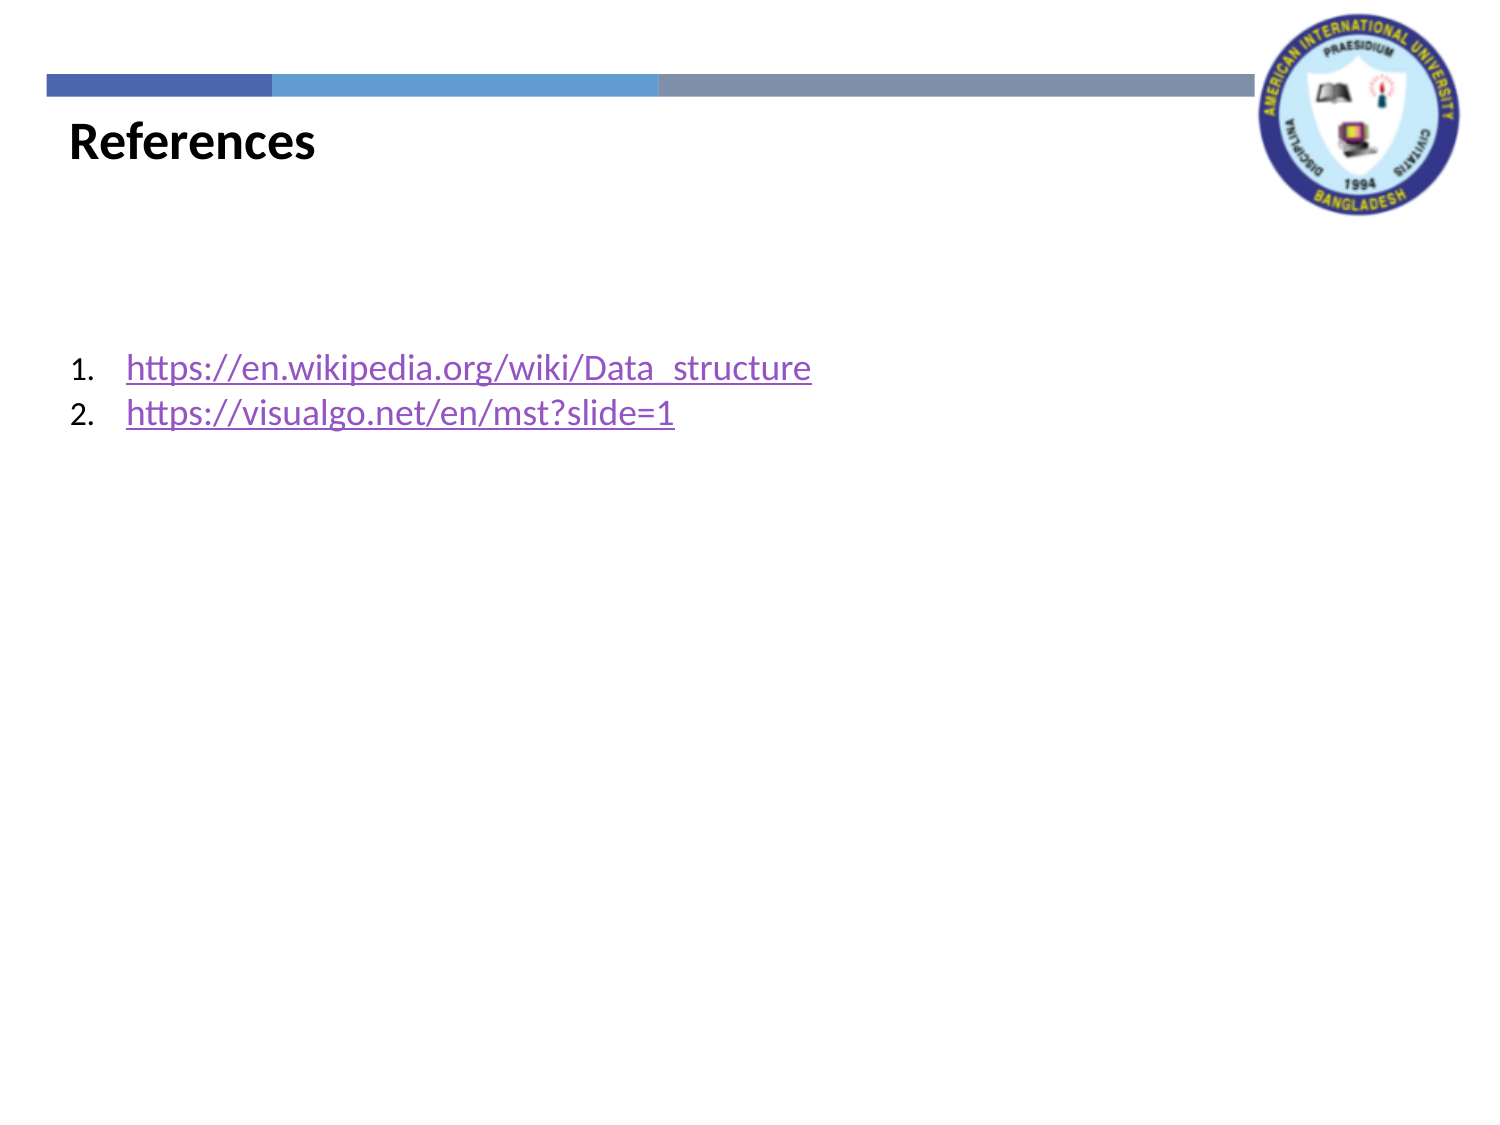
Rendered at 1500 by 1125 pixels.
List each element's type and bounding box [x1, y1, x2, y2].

picture [1254, 9, 1465, 221]
text_box [54, 335, 1414, 485]
text_box [54, 97, 586, 179]
